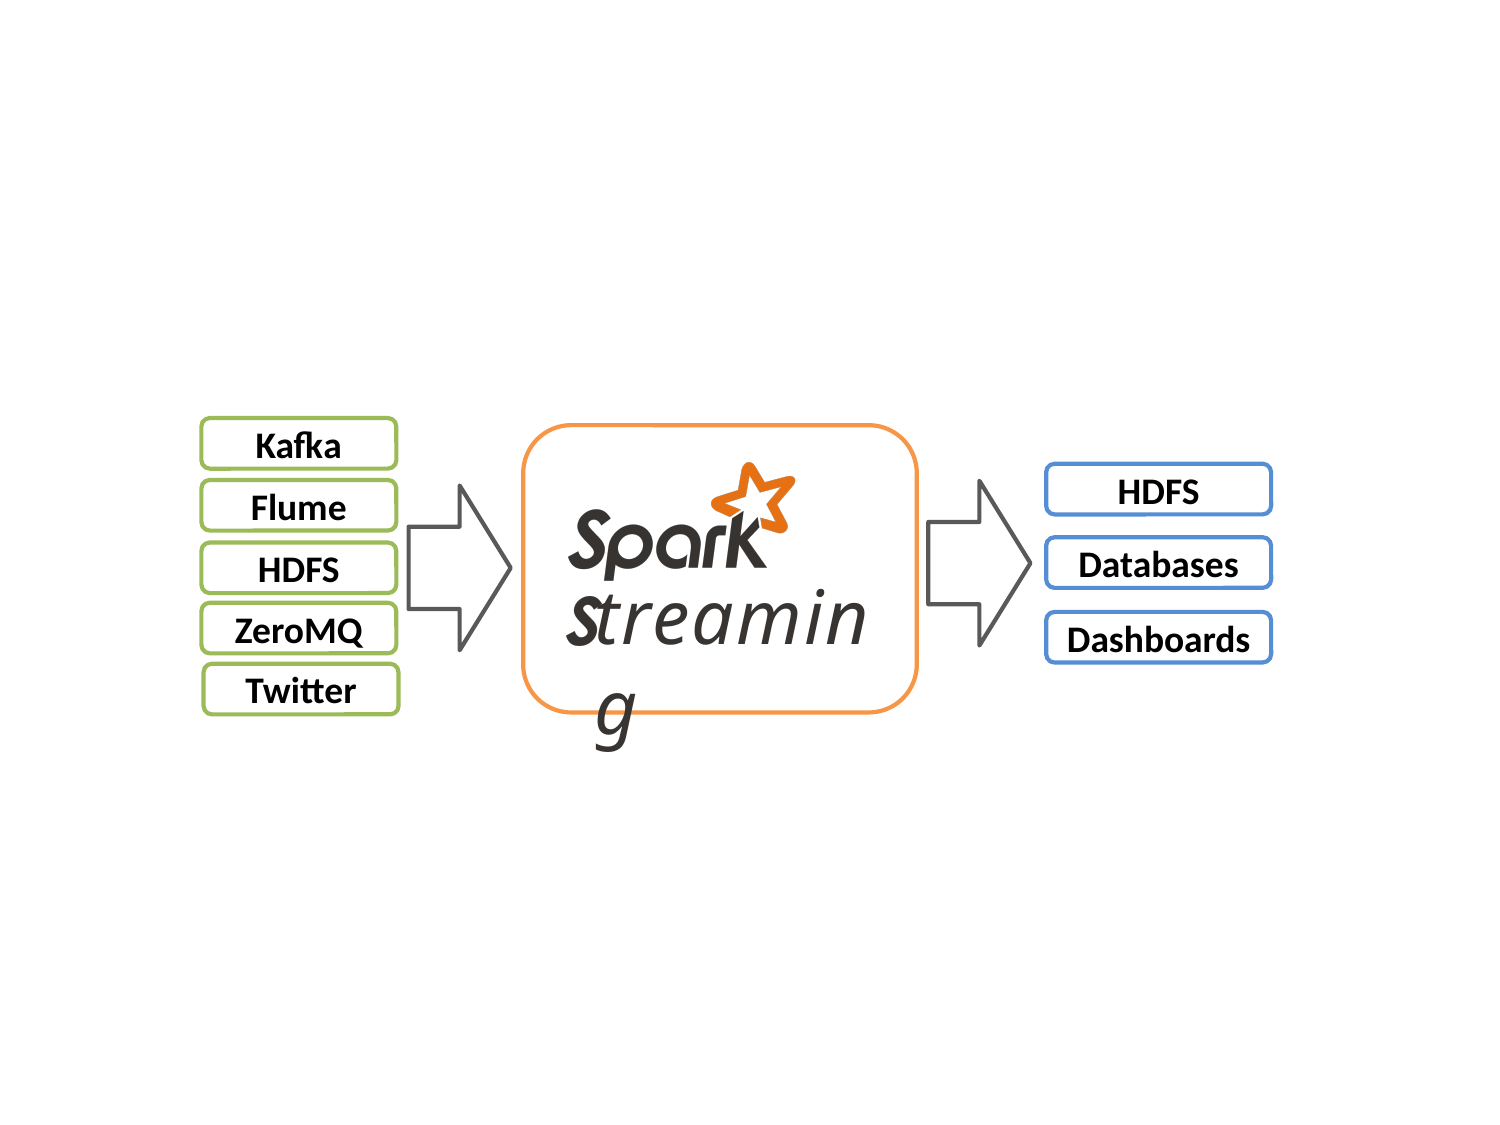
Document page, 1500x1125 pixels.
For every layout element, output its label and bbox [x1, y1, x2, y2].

text_box [156, 354, 1316, 779]
